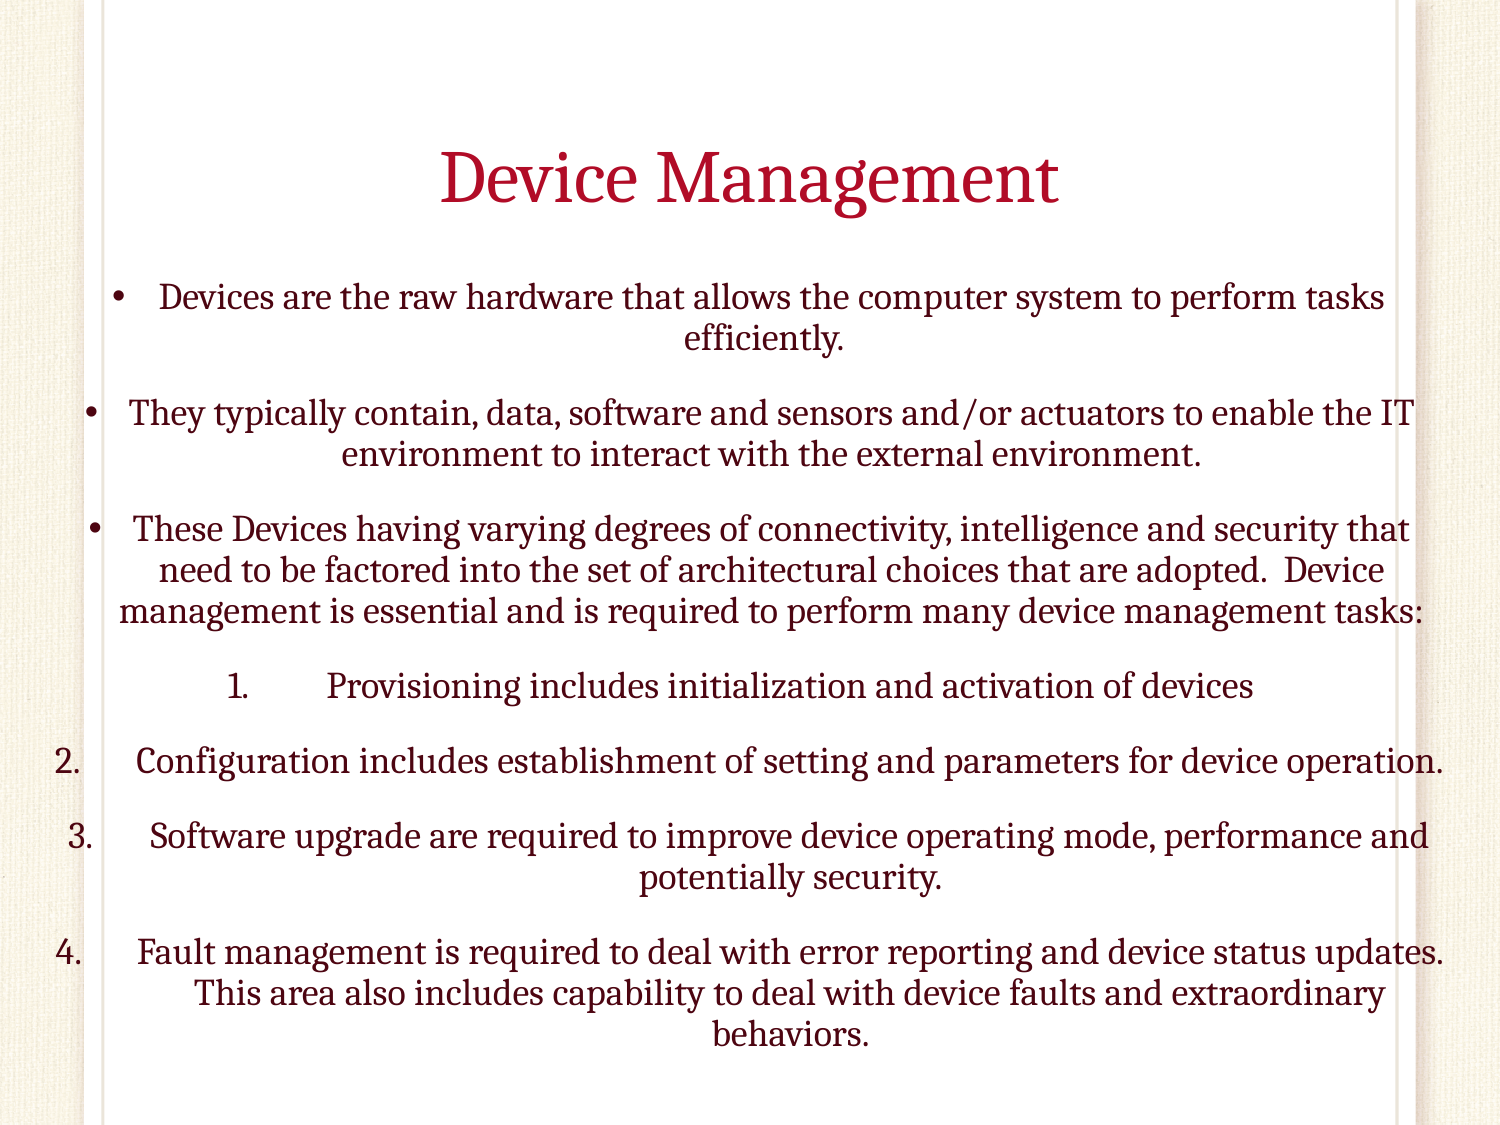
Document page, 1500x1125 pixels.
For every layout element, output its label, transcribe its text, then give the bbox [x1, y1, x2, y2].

title Device Management [187, 37, 1313, 225]
picture [1416, 0, 1500, 1125]
picture [0, 0, 84, 1125]
list Devices are the raw hardware that allows the computer system to perform tasks efficiently. They typically contain, data, software and sensors and/or actuators to enable the IT environment to interact with the external environment. These Devices having varying degrees of connectivity, intelligence and security that need to be factored into the set of architectural choices that are adopted. Device management is essential and is required to perform many device management tasks: Provisioning includes initialization and activation of devices Configuration includes establishment of setting and parameters for device operation. Software upgrade are required to improve device operating mode, performance and potentially security. Fault management is required to deal with error reporting and device status updates. This area also includes capability to deal with device faults and extraordinary behaviors. [37, 269, 1463, 1088]
